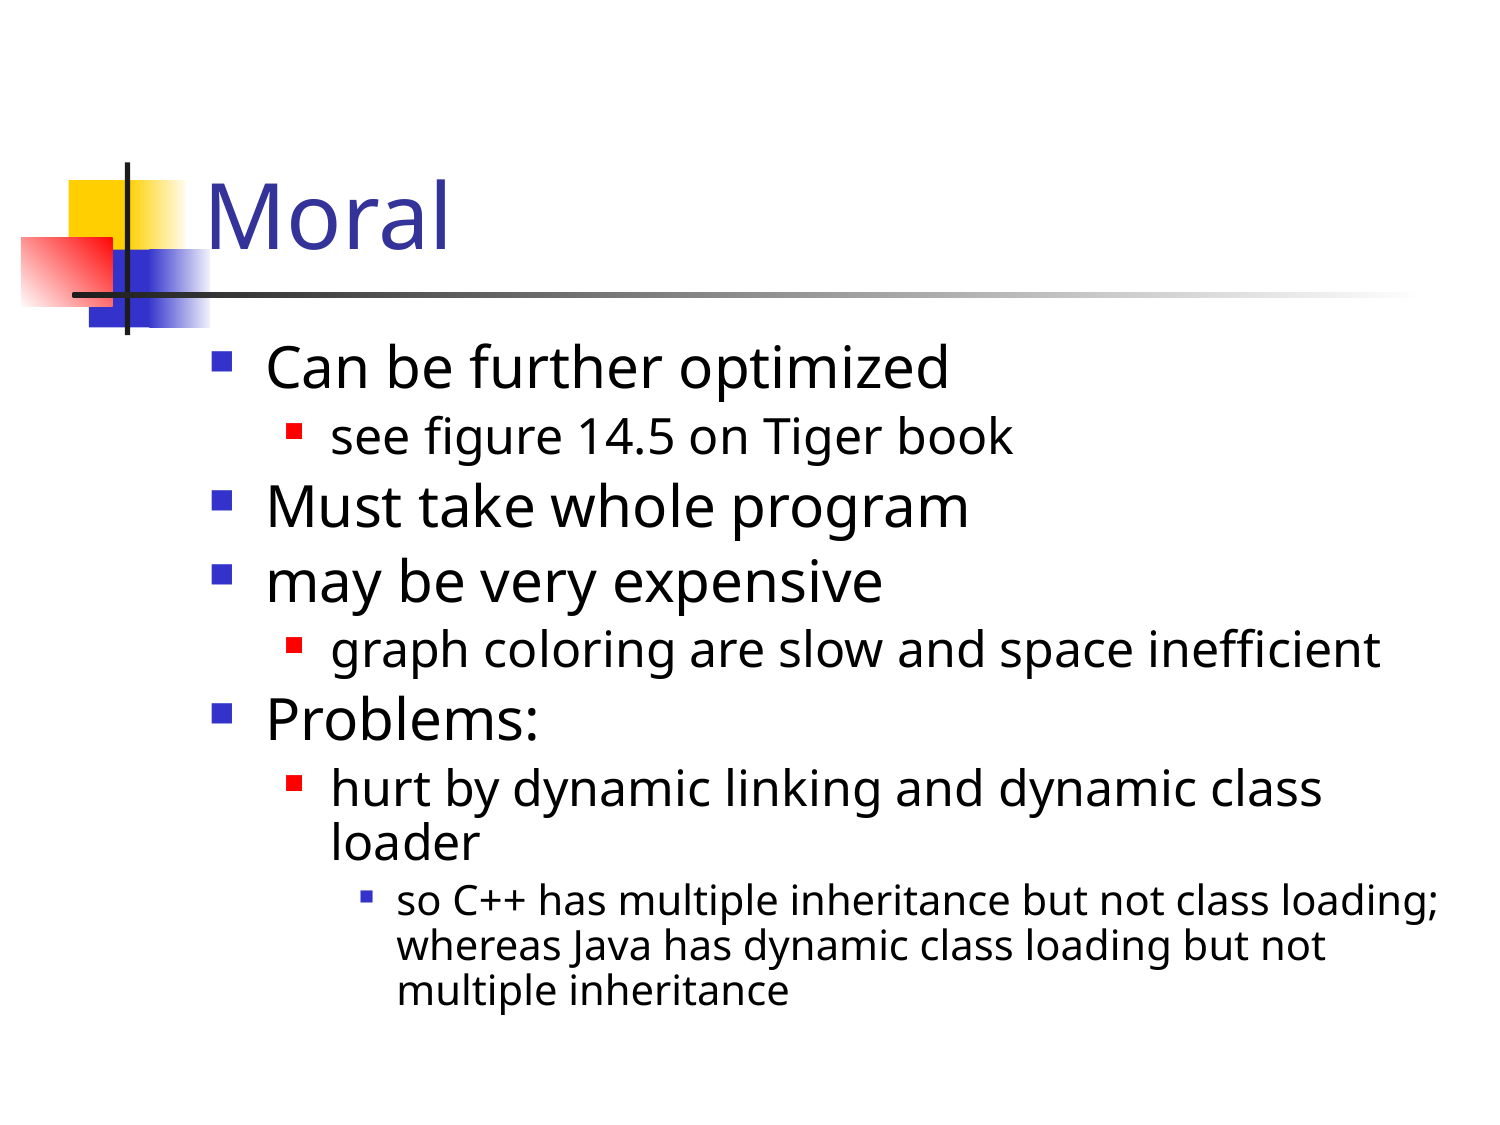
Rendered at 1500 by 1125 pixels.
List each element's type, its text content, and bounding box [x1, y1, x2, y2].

list Can be further optimized see figure 14.5 on Tiger book Must take whole program may be very expensive graph coloring are slow and space inefficient Problems: hurt by dynamic linking and dynamic class loader so C++ has multiple inheritance but not class loading; whereas Java has dynamic class loading but not multiple inheritance [193, 331, 1469, 1006]
title Moral [188, 35, 1468, 275]
